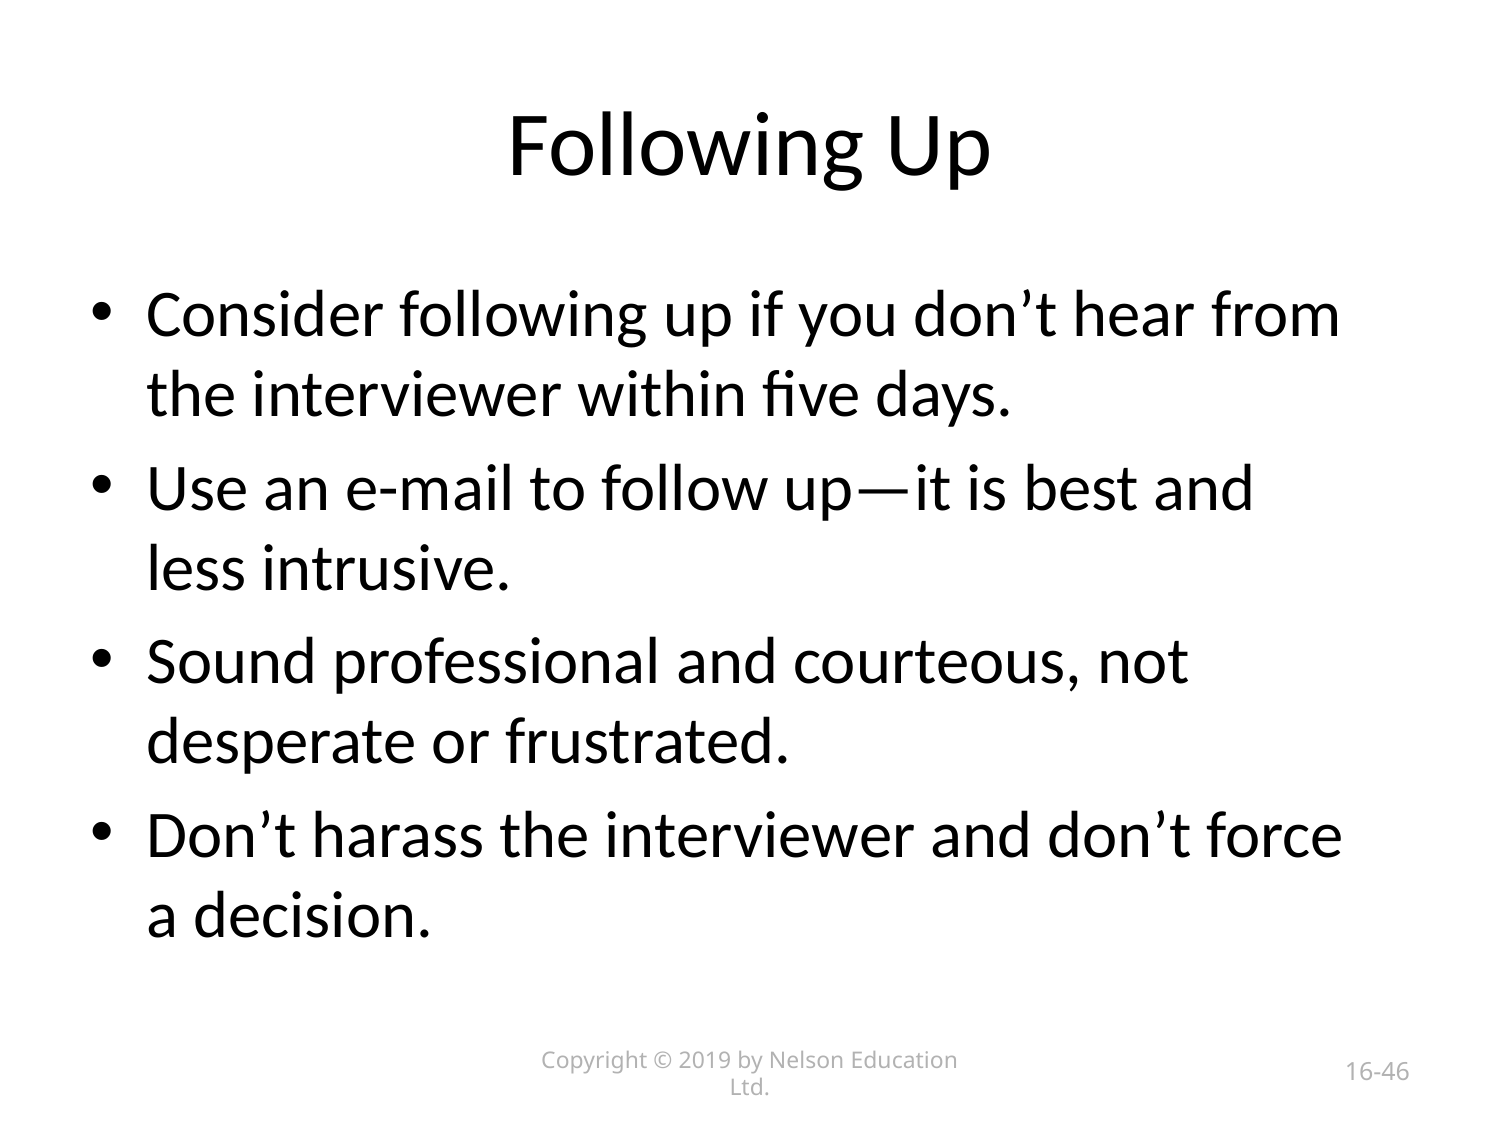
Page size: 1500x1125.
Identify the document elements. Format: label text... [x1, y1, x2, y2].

footer Copyright © 2019 by Nelson Education Ltd. [512, 1042, 988, 1103]
list Consider following up if you don’t hear from the interviewer within five days. Use an e-mail to follow up—it is best and less intrusive. Sound professional and courteous, not desperate or frustrated. Don’t harass the interviewer and don’t force a decision. [75, 262, 1363, 1005]
title Following Up [75, 45, 1425, 233]
slide_number 16-46 [1074, 1042, 1425, 1103]
